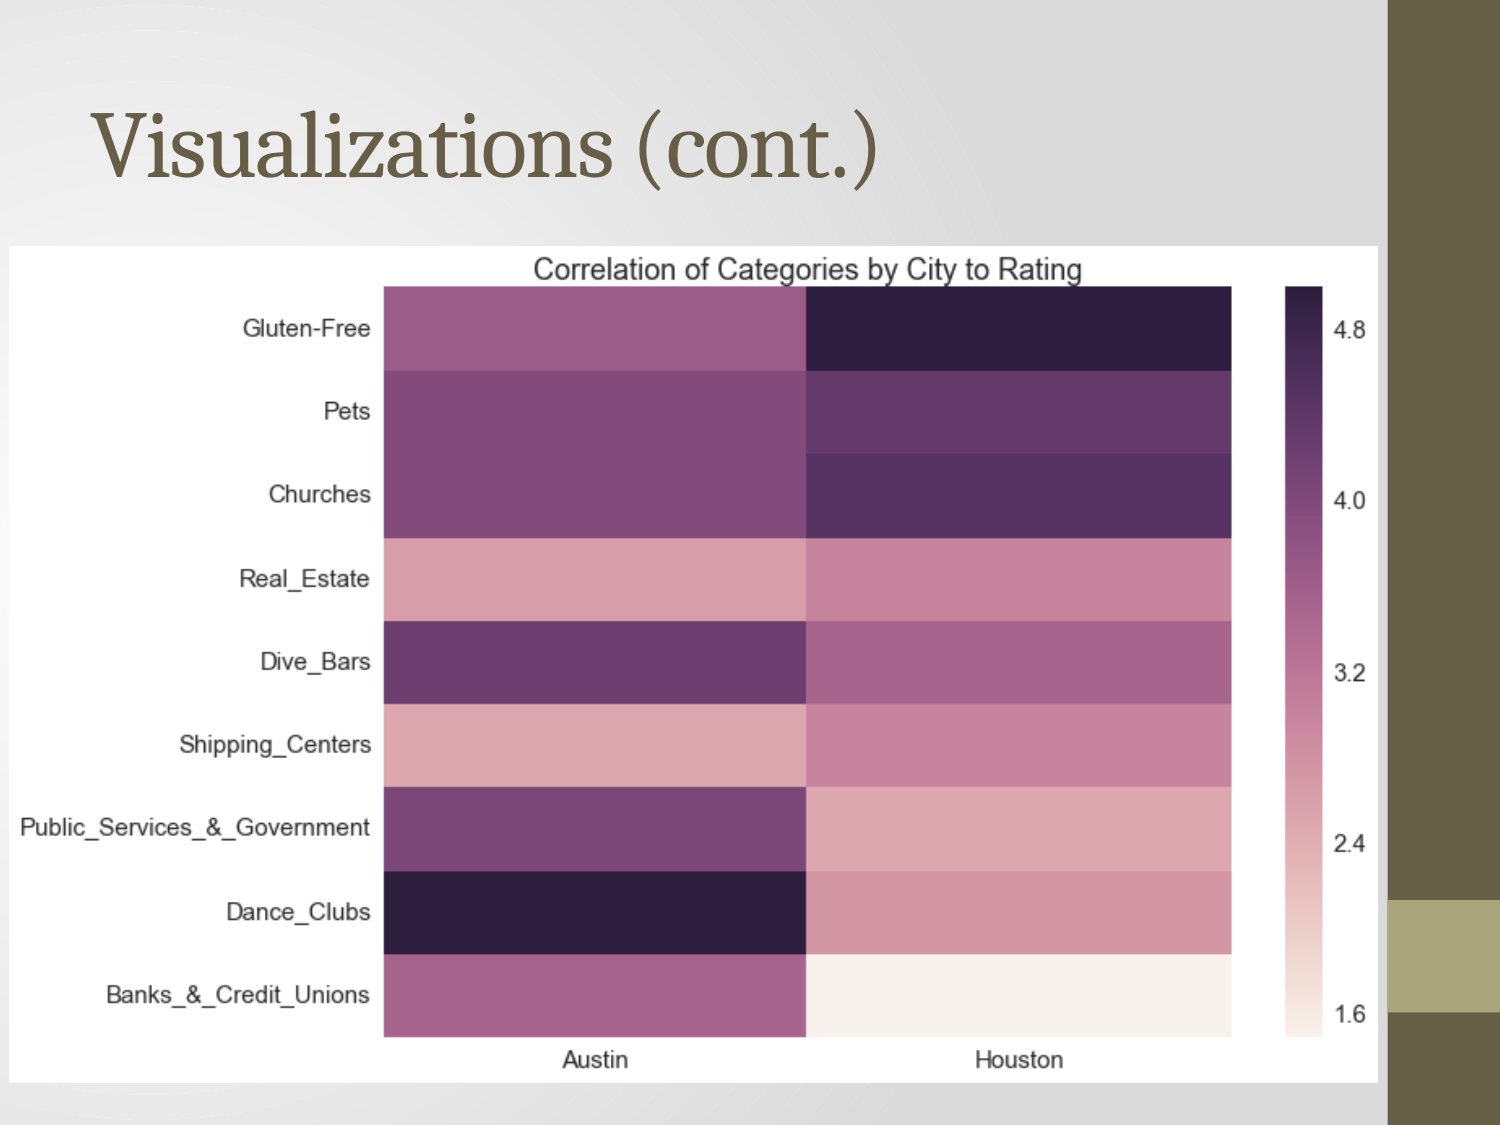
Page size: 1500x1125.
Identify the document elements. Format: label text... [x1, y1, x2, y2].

picture [8, 246, 1379, 1084]
title Visualizations (cont.) [75, 45, 1325, 233]
